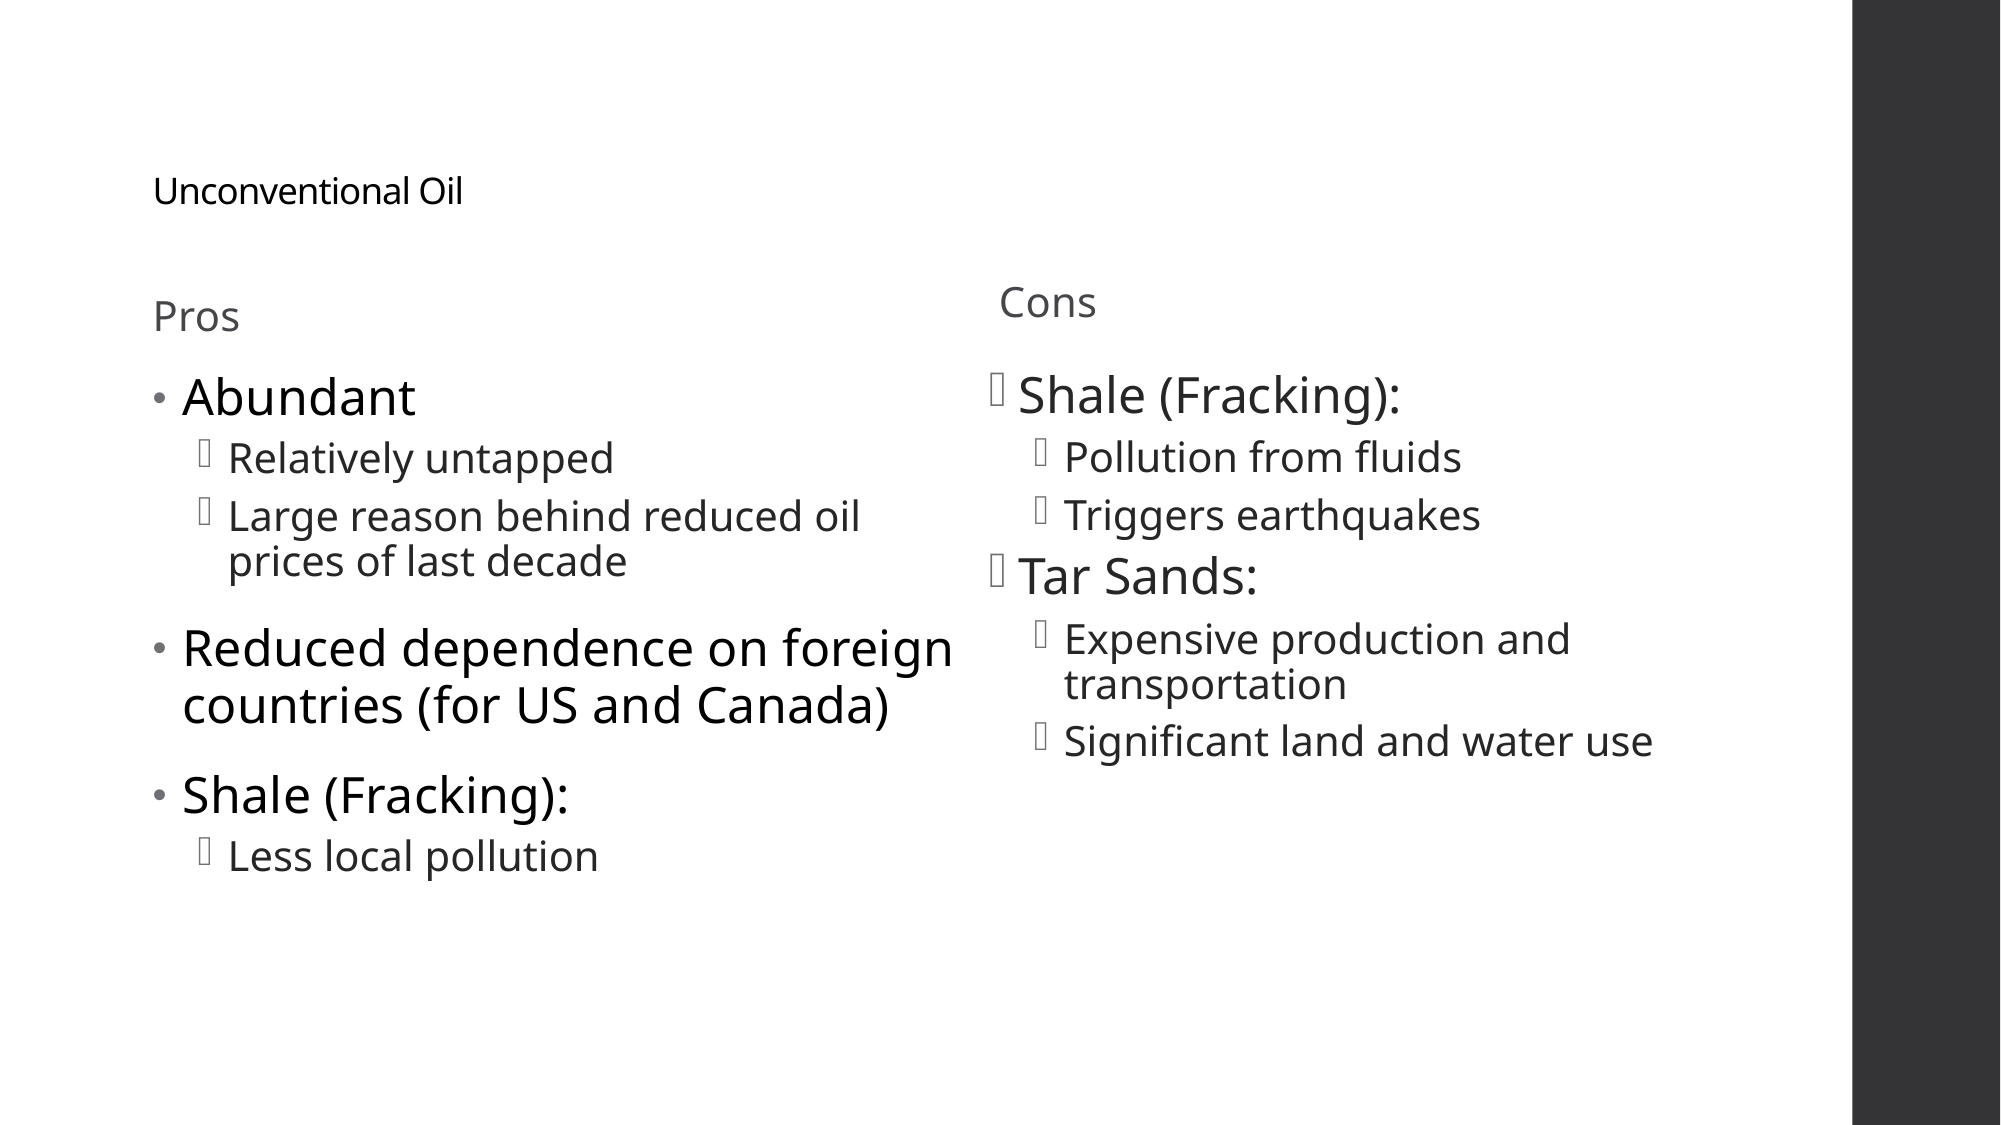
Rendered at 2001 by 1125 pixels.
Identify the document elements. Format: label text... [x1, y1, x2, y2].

list Cons [983, 199, 1835, 335]
list Abundant Relatively untapped Large reason behind reduced oil prices of last decade Reduced dependence on foreign countries (for US and Canada) Shale (Fracking): Less local pollution [137, 362, 984, 1125]
title Unconventional Oil [137, 164, 1863, 220]
list Pros [137, 213, 984, 349]
list Shale (Fracking): Pollution from fluids Triggers earthquakes Tar Sands: Expensive production and transportation Significant land and water use [928, 362, 1779, 1062]
